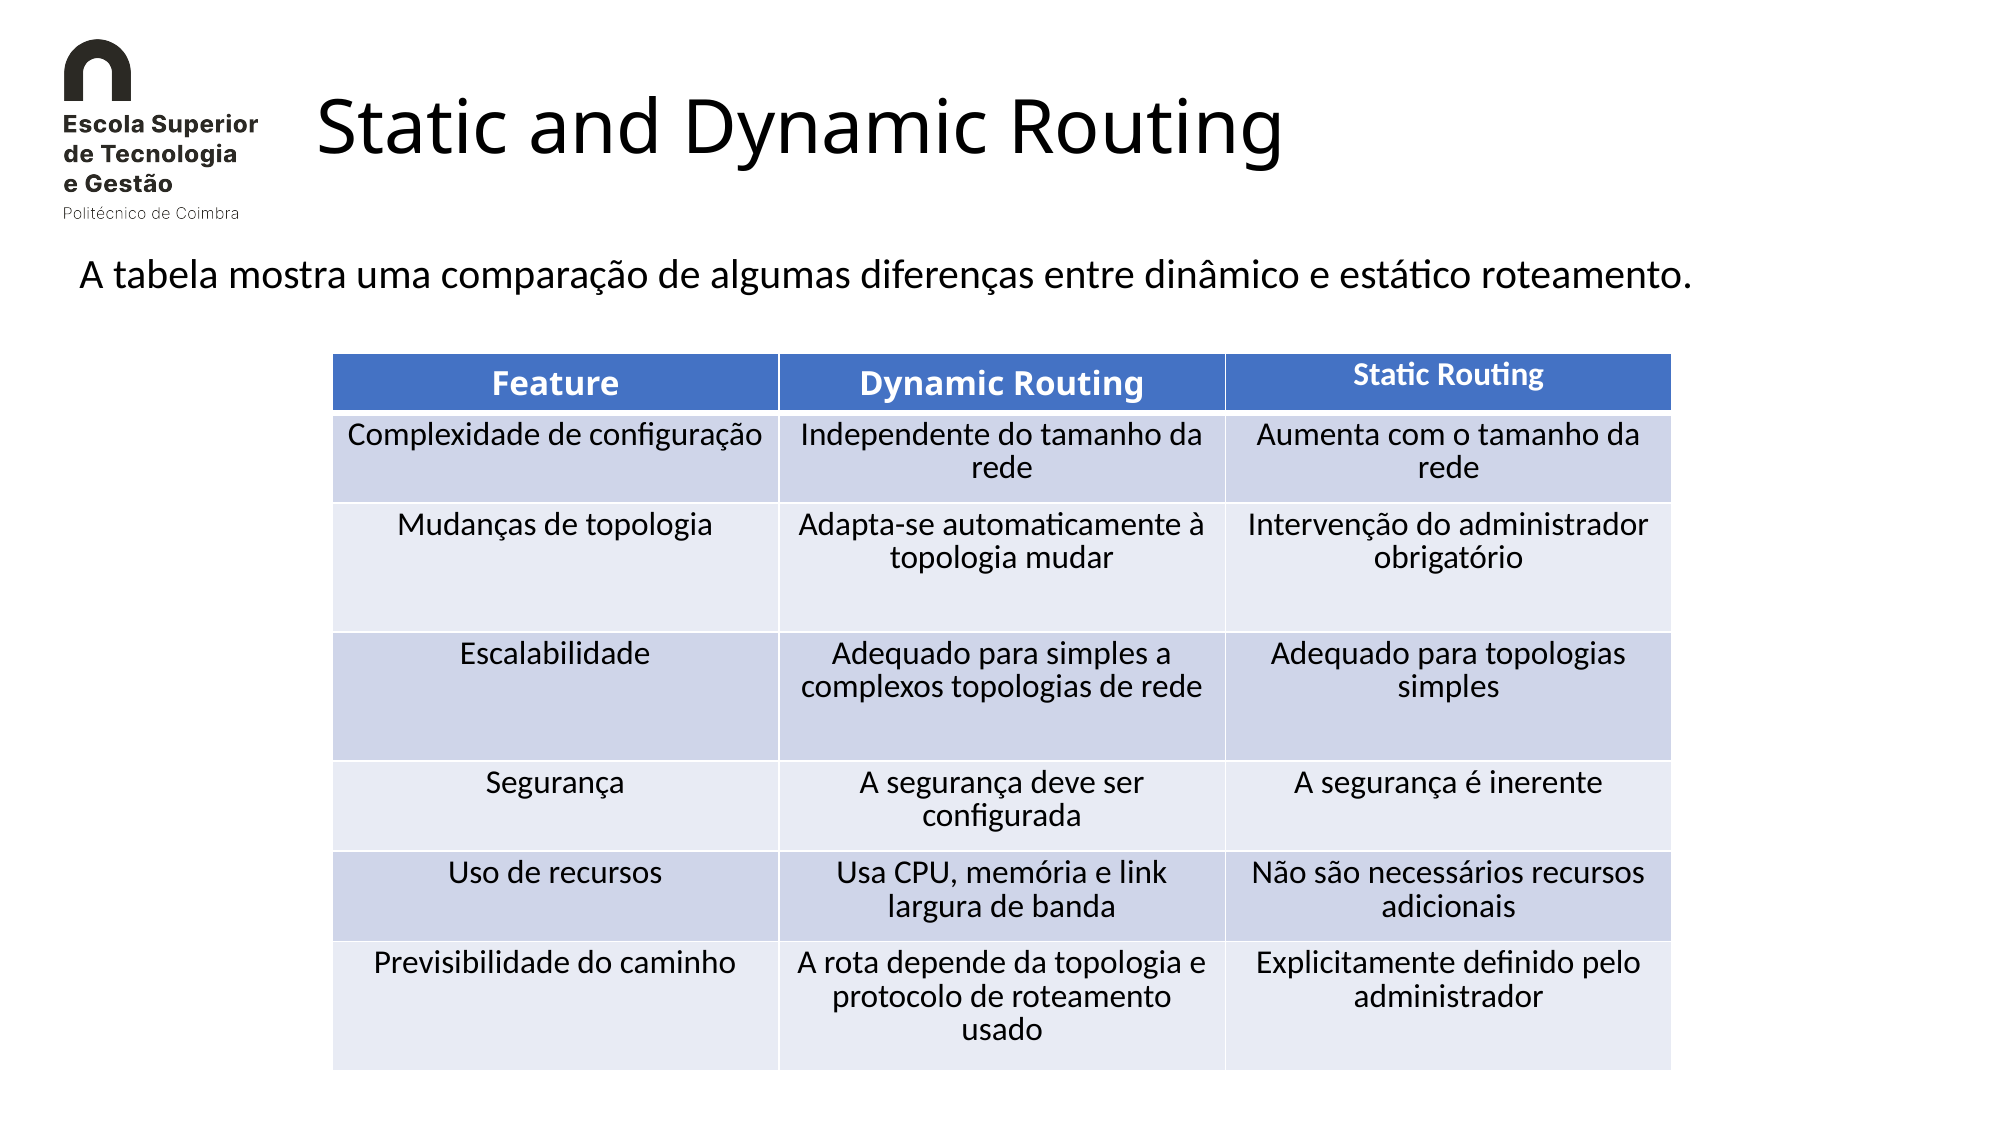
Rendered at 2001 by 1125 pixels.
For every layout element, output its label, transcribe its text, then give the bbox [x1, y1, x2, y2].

table_cell Complexidade de configuração [333, 416, 778, 502]
table_cell Aumenta com o tamanho da rede [1226, 416, 1671, 502]
title Static and Dynamic Routing [301, 39, 1940, 219]
table_cell Usa CPU, memória e link largura de banda [780, 852, 1225, 941]
table_cell A segurança é inerente [1226, 762, 1671, 850]
table_header Static Routing [1226, 354, 1671, 410]
table_cell Adapta-se automaticamente à topologia mudar [780, 504, 1225, 631]
table_cell Adequado para topologias simples [1226, 633, 1671, 760]
table_cell A rota depende da topologia e protocolo de roteamento usado [780, 942, 1225, 1070]
list A tabela mostra uma comparação de algumas diferenças entre dinâmico e estático roteamento. [64, 244, 1940, 1115]
picture [64, 39, 258, 219]
table_cell Mudanças de topologia [333, 504, 778, 631]
table_cell Previsibilidade do caminho [333, 942, 778, 1070]
table_cell Escalabilidade [333, 633, 778, 760]
table_cell Não são necessários recursos adicionais [1226, 852, 1671, 941]
table_cell A segurança deve ser configurada [780, 762, 1225, 850]
table_cell Intervenção do administrador obrigatório [1226, 504, 1671, 631]
table_header Feature [333, 354, 778, 410]
table_cell Adequado para simples a complexos topologias de rede [780, 633, 1225, 760]
table_header Dynamic Routing [780, 354, 1225, 410]
table_cell Explicitamente definido pelo administrador [1226, 942, 1671, 1070]
table_cell Segurança [333, 762, 778, 850]
table_cell Uso de recursos [333, 852, 778, 941]
table_cell Independente do tamanho da rede [780, 416, 1225, 502]
